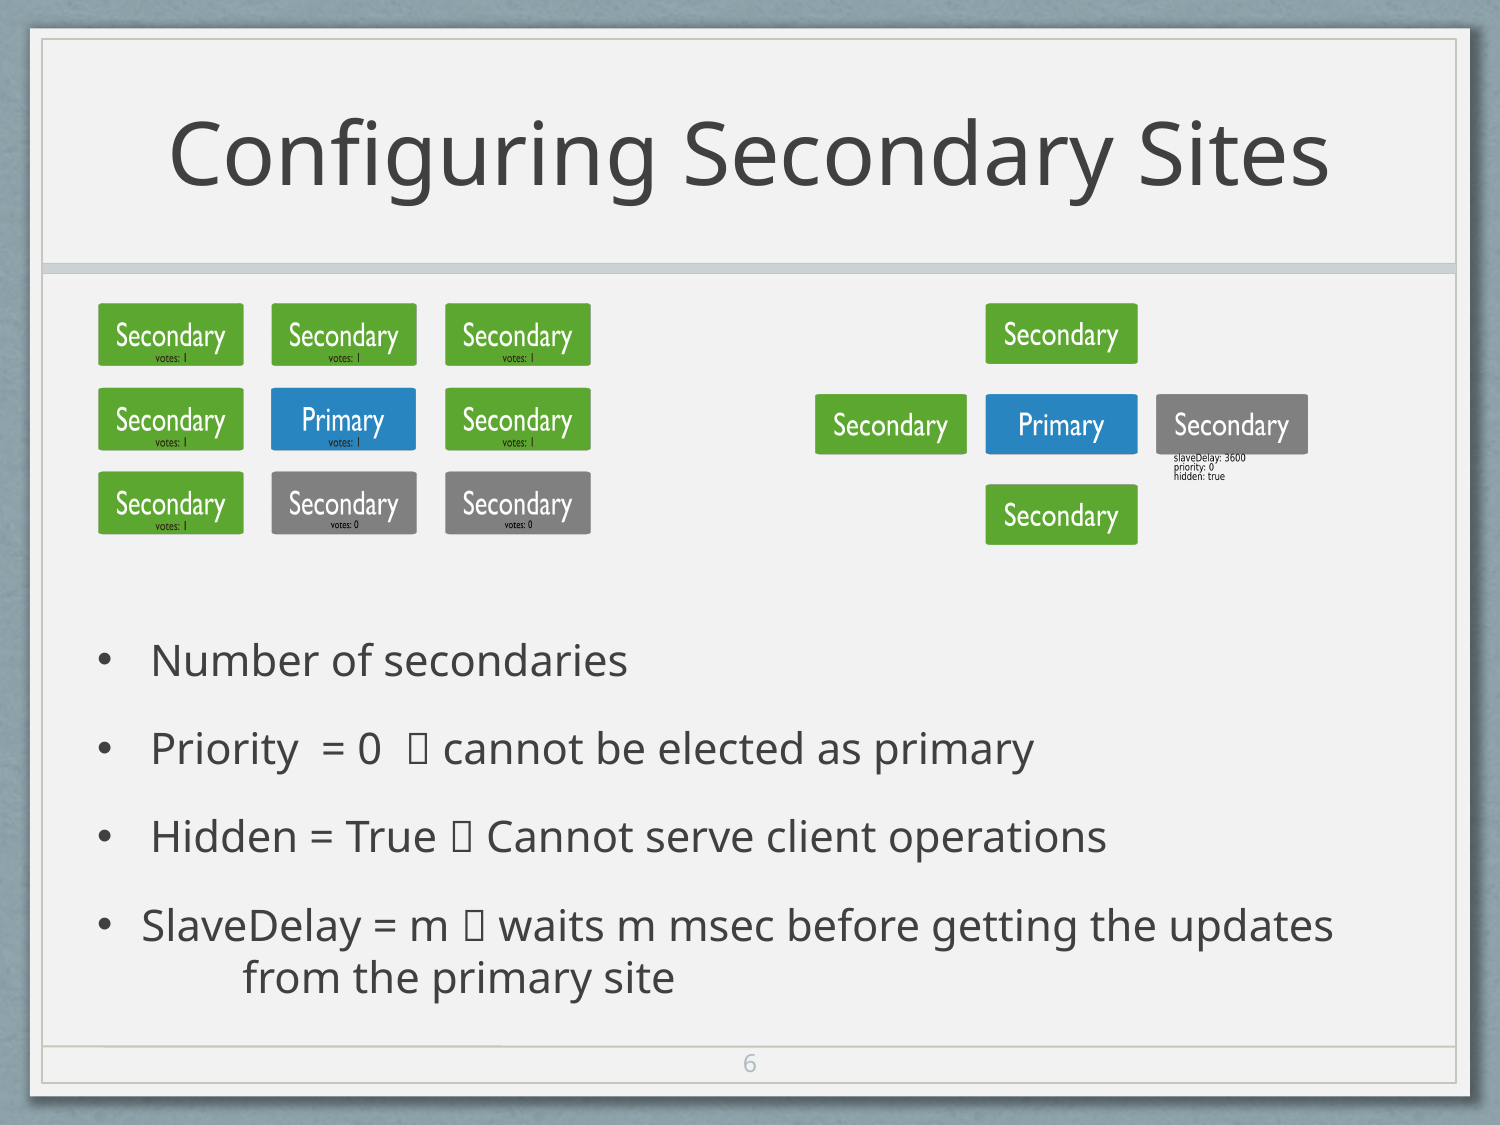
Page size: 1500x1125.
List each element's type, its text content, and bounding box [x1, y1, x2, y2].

list Number of secondaries Priority = 0  cannot be elected as primary Hidden = True  Cannot serve client operations SlaveDelay = m  waits m msec before getting the updates from the primary site [82, 625, 1359, 1010]
picture [75, 285, 612, 555]
slide_number 6 [687, 1042, 813, 1088]
title Configuring Secondary Sites [147, 40, 1353, 260]
picture [781, 294, 1343, 555]
